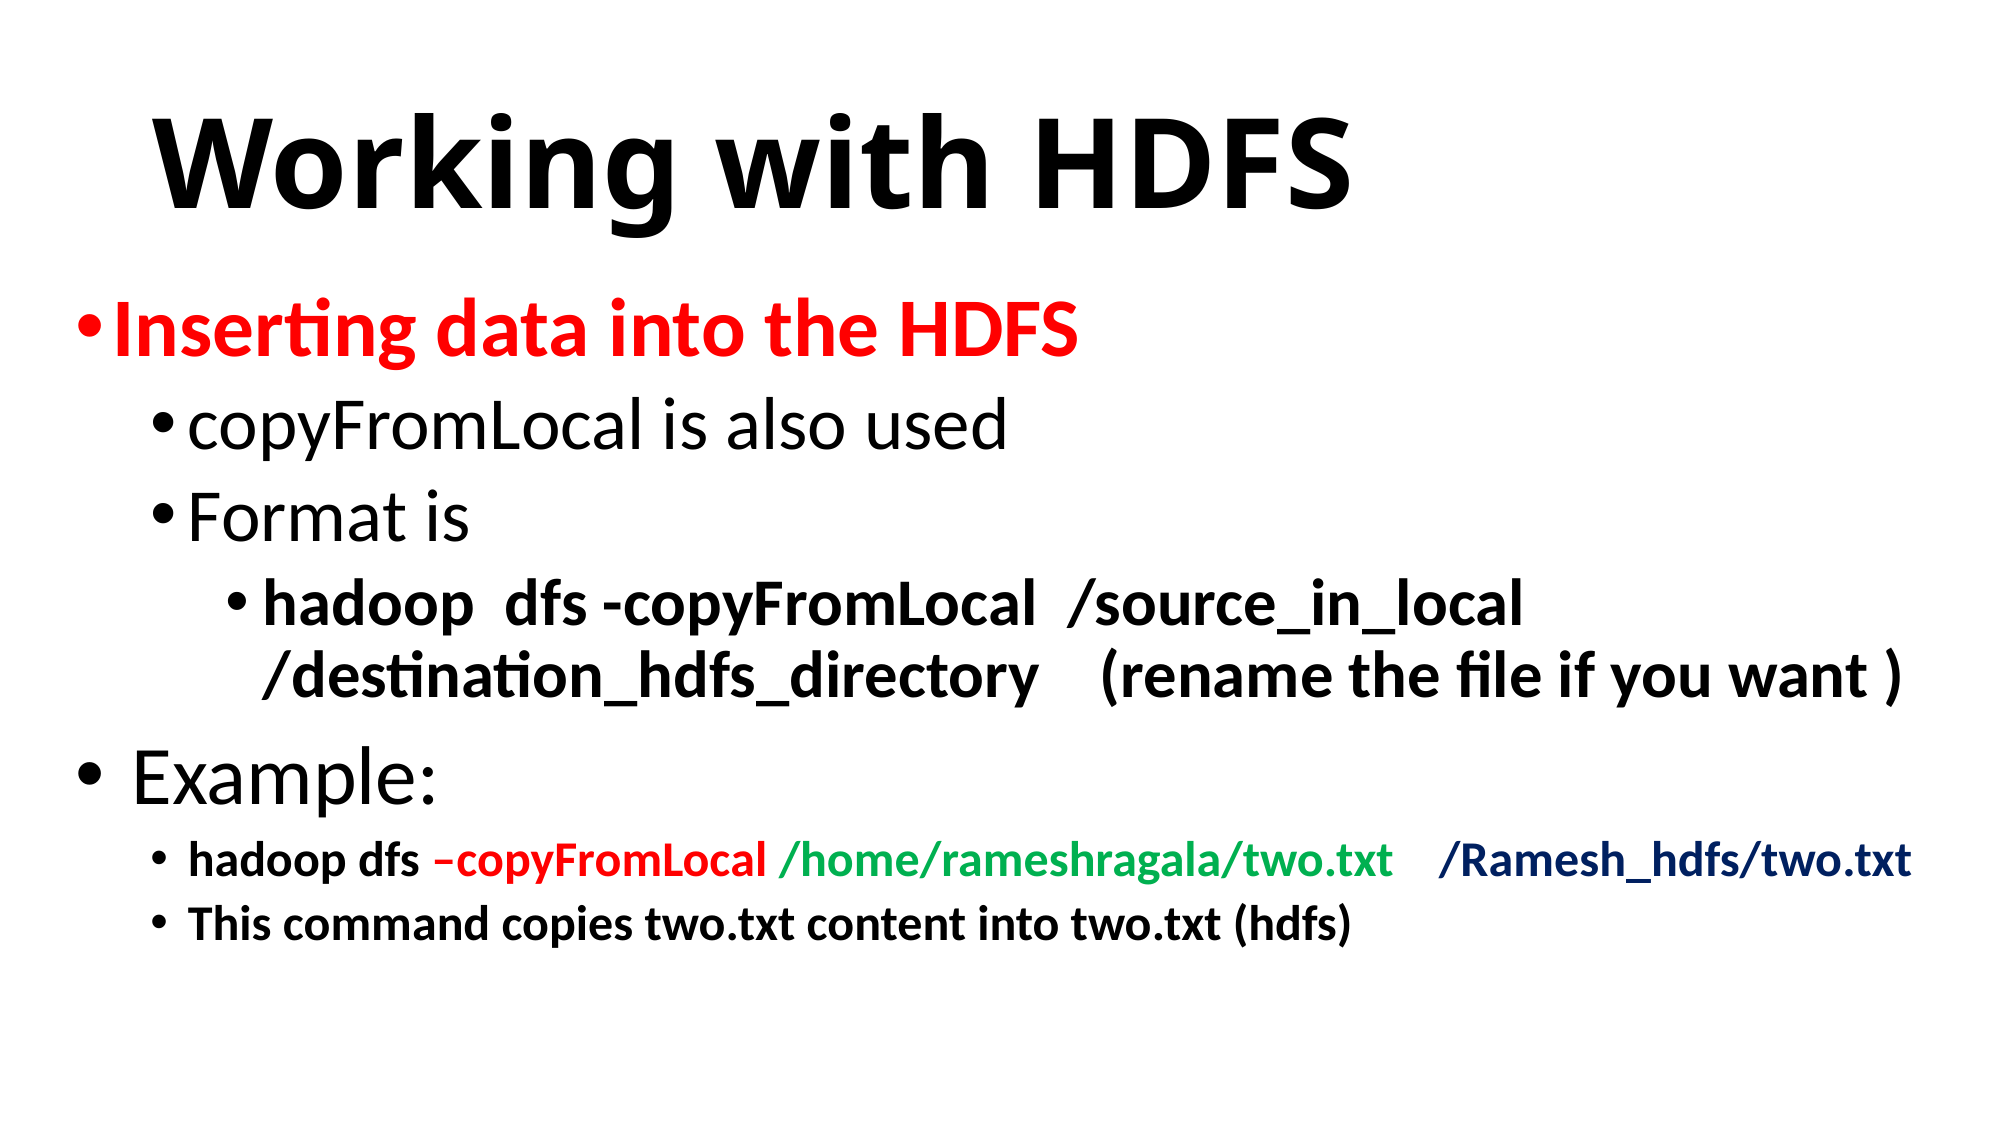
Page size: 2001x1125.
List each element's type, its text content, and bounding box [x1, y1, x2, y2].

list Inserting data into the HDFS copyFromLocal is also used Format is hadoop dfs -copyFromLocal /source_in_local /destination_hdfs_directory (rename the file if you want ) Example: hadoop dfs –copyFromLocal /home/rameshragala/two.txt /Ramesh_hdfs/two.txt This command copies two.txt content into two.txt (hdfs) [60, 277, 1933, 1053]
title Working with HDFS [137, 59, 1863, 277]
